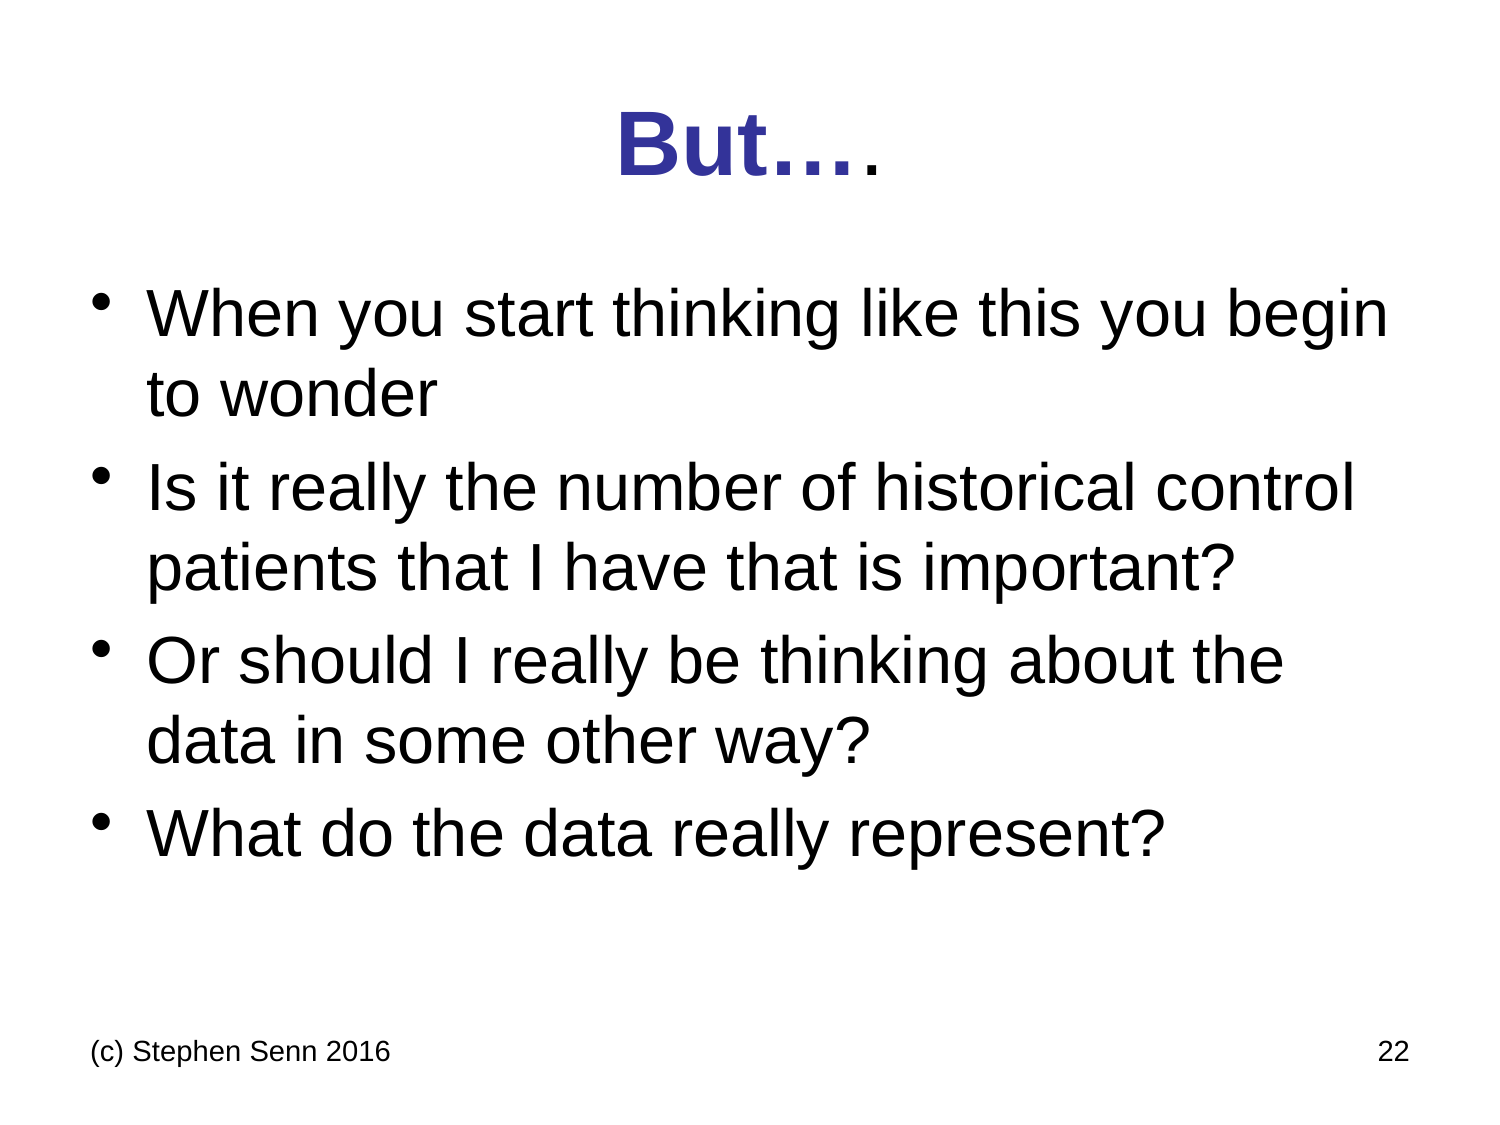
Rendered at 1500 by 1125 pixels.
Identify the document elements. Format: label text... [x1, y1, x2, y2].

slide_number 22 [1074, 1024, 1426, 1103]
slide_number (c) Stephen Senn 2016 [74, 1024, 426, 1103]
title But…. [75, 45, 1425, 233]
list When you start thinking like this you begin to wonder Is it really the number of historical control patients that I have that is important? Or should I really be thinking about the data in some other way? What do the data really represent? [75, 262, 1425, 1005]
